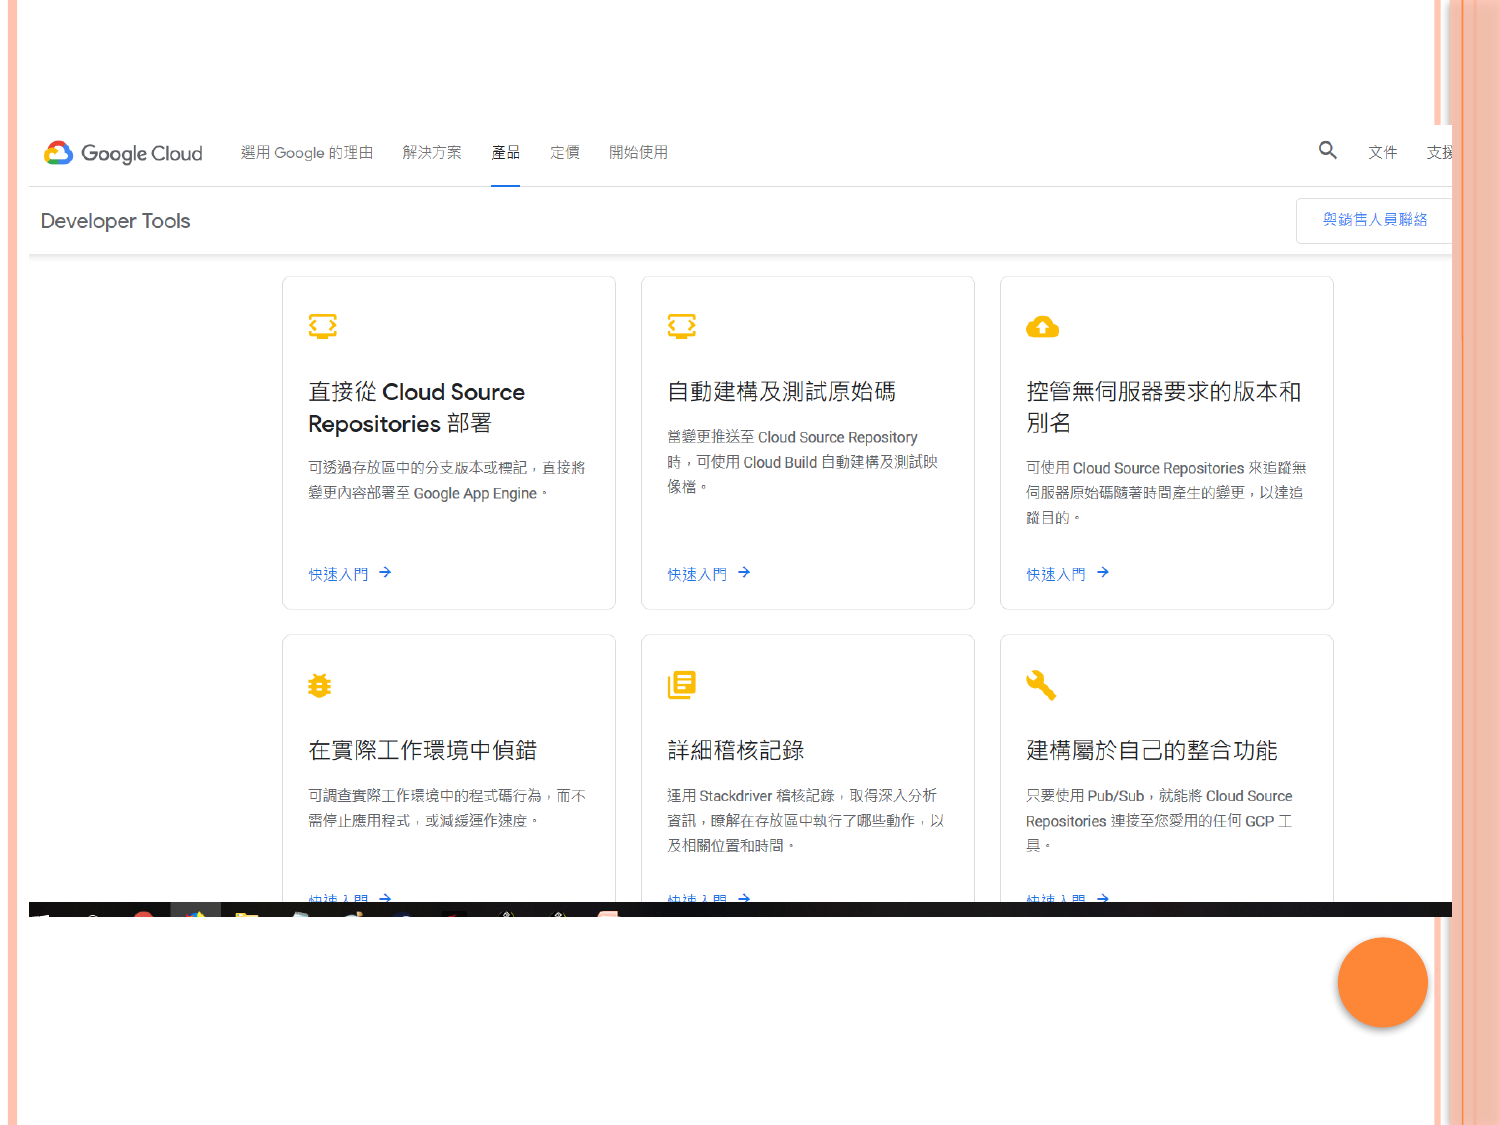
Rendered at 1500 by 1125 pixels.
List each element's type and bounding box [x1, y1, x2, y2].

list [28, 124, 1452, 918]
